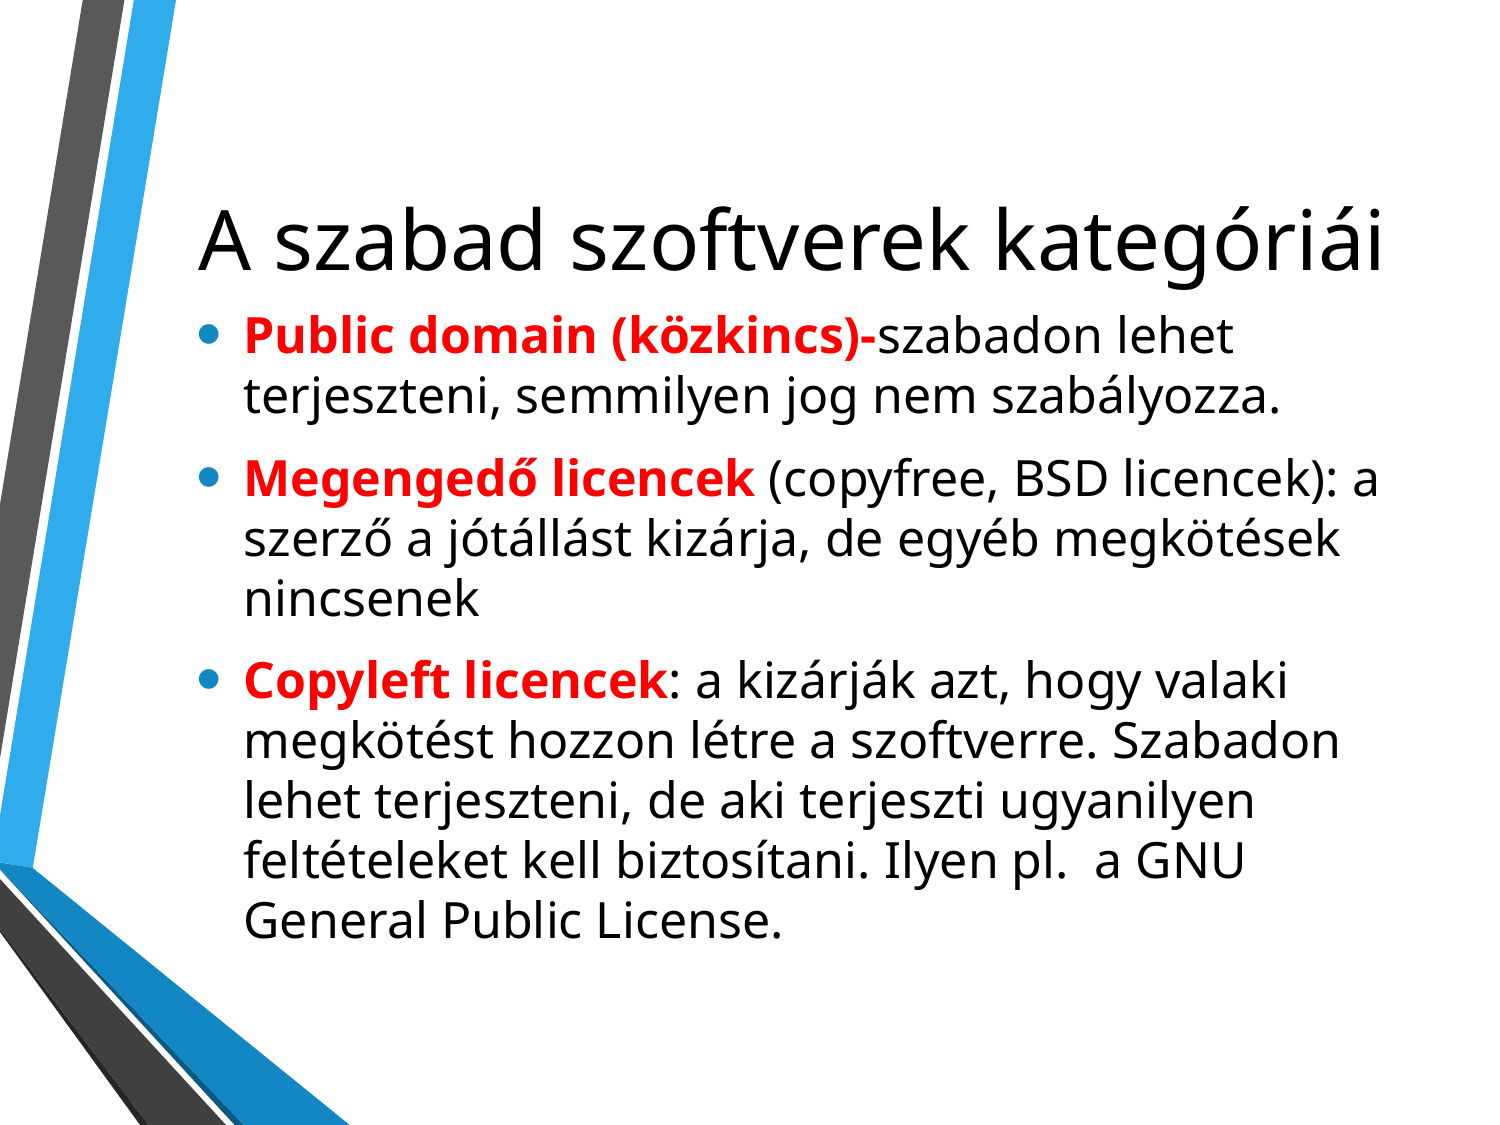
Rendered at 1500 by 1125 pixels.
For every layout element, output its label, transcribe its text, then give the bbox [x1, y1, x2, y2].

list Public domain (közkincs)-szabadon lehet terjeszteni, semmilyen jog nem szabályozza. Megengedő licencek (copyfree, BSD licencek): a szerző a jótállást kizárja, de egyéb megkötések nincsenek Copyleft licencek: a kizárják azt, hogy valaki megkötést hozzon létre a szoftverre. Szabadon lehet terjeszteni, de aki terjeszti ugyanilyen feltételeket kell biztosítani. Ilyen pl. a GNU General Public License. [181, 341, 1446, 994]
title A szabad szoftverek kategóriái [161, 75, 1425, 400]
